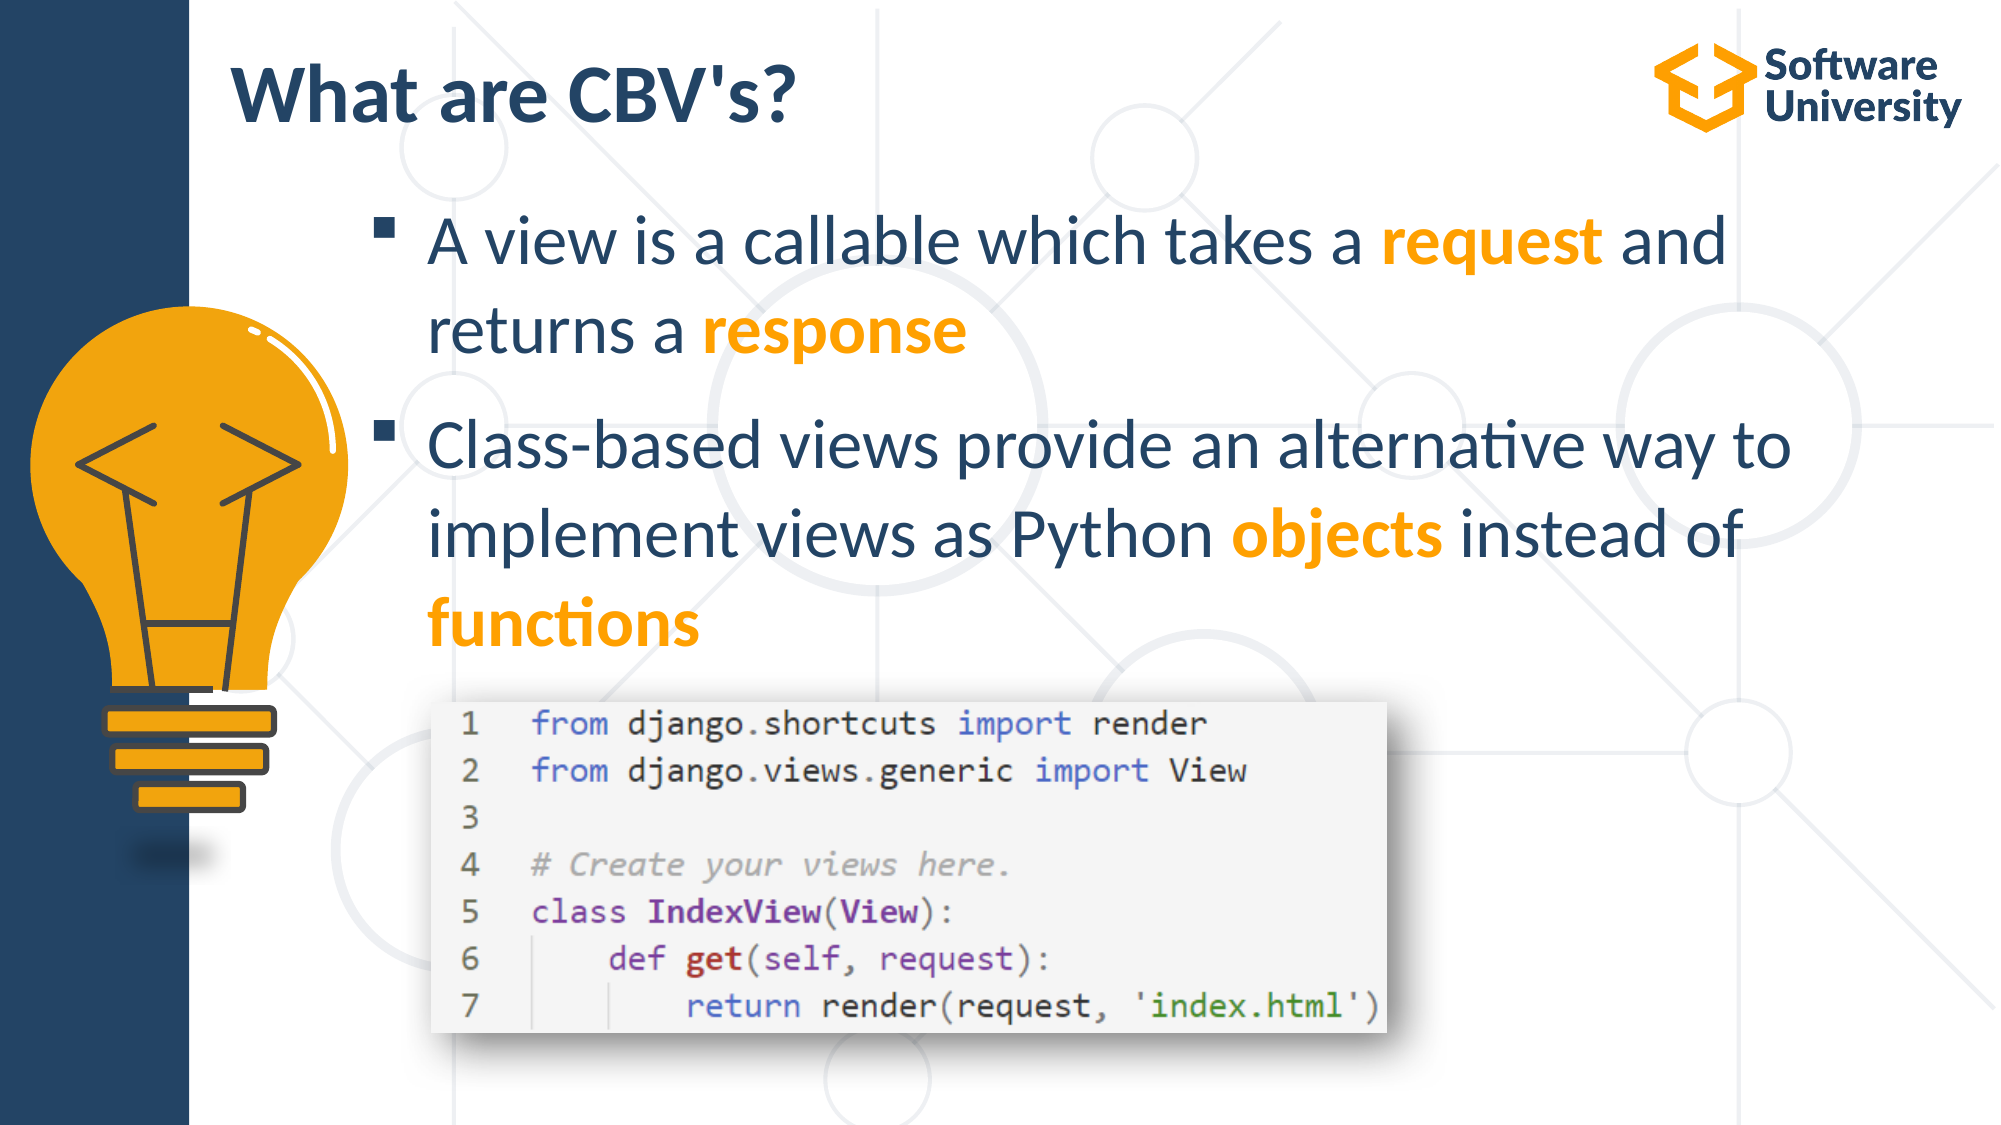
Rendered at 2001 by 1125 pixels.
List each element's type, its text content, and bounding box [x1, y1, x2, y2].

picture [431, 702, 1387, 1033]
picture [1641, 31, 1973, 145]
list A view is a callable which takes a request and returns a response Class-based views provide an alternative way to implement views as Python objects instead of functions [350, 183, 1968, 1094]
title What are CBV's? [212, 16, 1628, 162]
